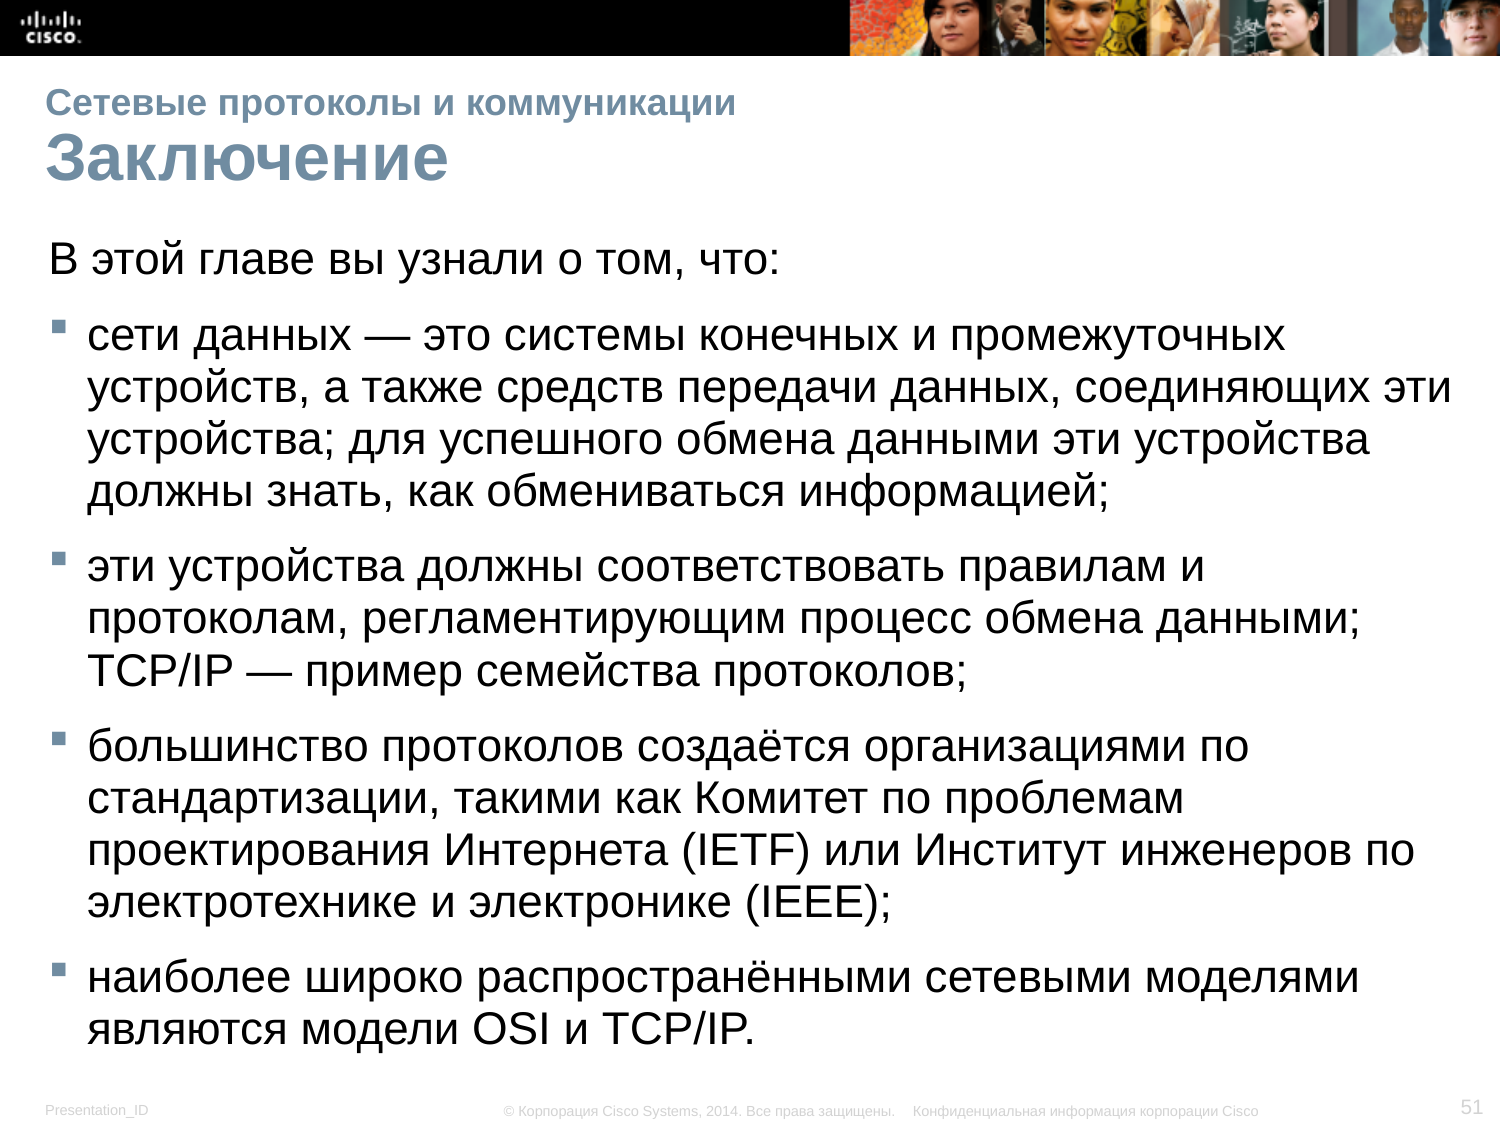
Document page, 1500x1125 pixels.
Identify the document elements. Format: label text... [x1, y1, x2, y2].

list В этой главе вы узнали о том, что: сети данных — это системы конечных и промежуточных устройств, а также средств передачи данных, соединяющих эти устройства; для успешного обмена данными эти устройства должны знать, как обмениваться информацией; эти устройства должны соответствовать правилам и протоколам, регламентирующим процесс обмена данными; TCP/IP — пример семейства протоколов; большинство протоколов создаётся организациями по стандартизации, такими как Комитет по проблемам проектирования Интернета (IETF) или Институт инженеров по электротехнике и электронике (IEEE); наиболее широко распространёнными сетевыми моделями являются модели OSI и TCP/IP. [34, 226, 1468, 1061]
picture [0, 0, 1500, 56]
title Сетевые протоколы и коммуникации Заключение [31, 64, 1471, 203]
